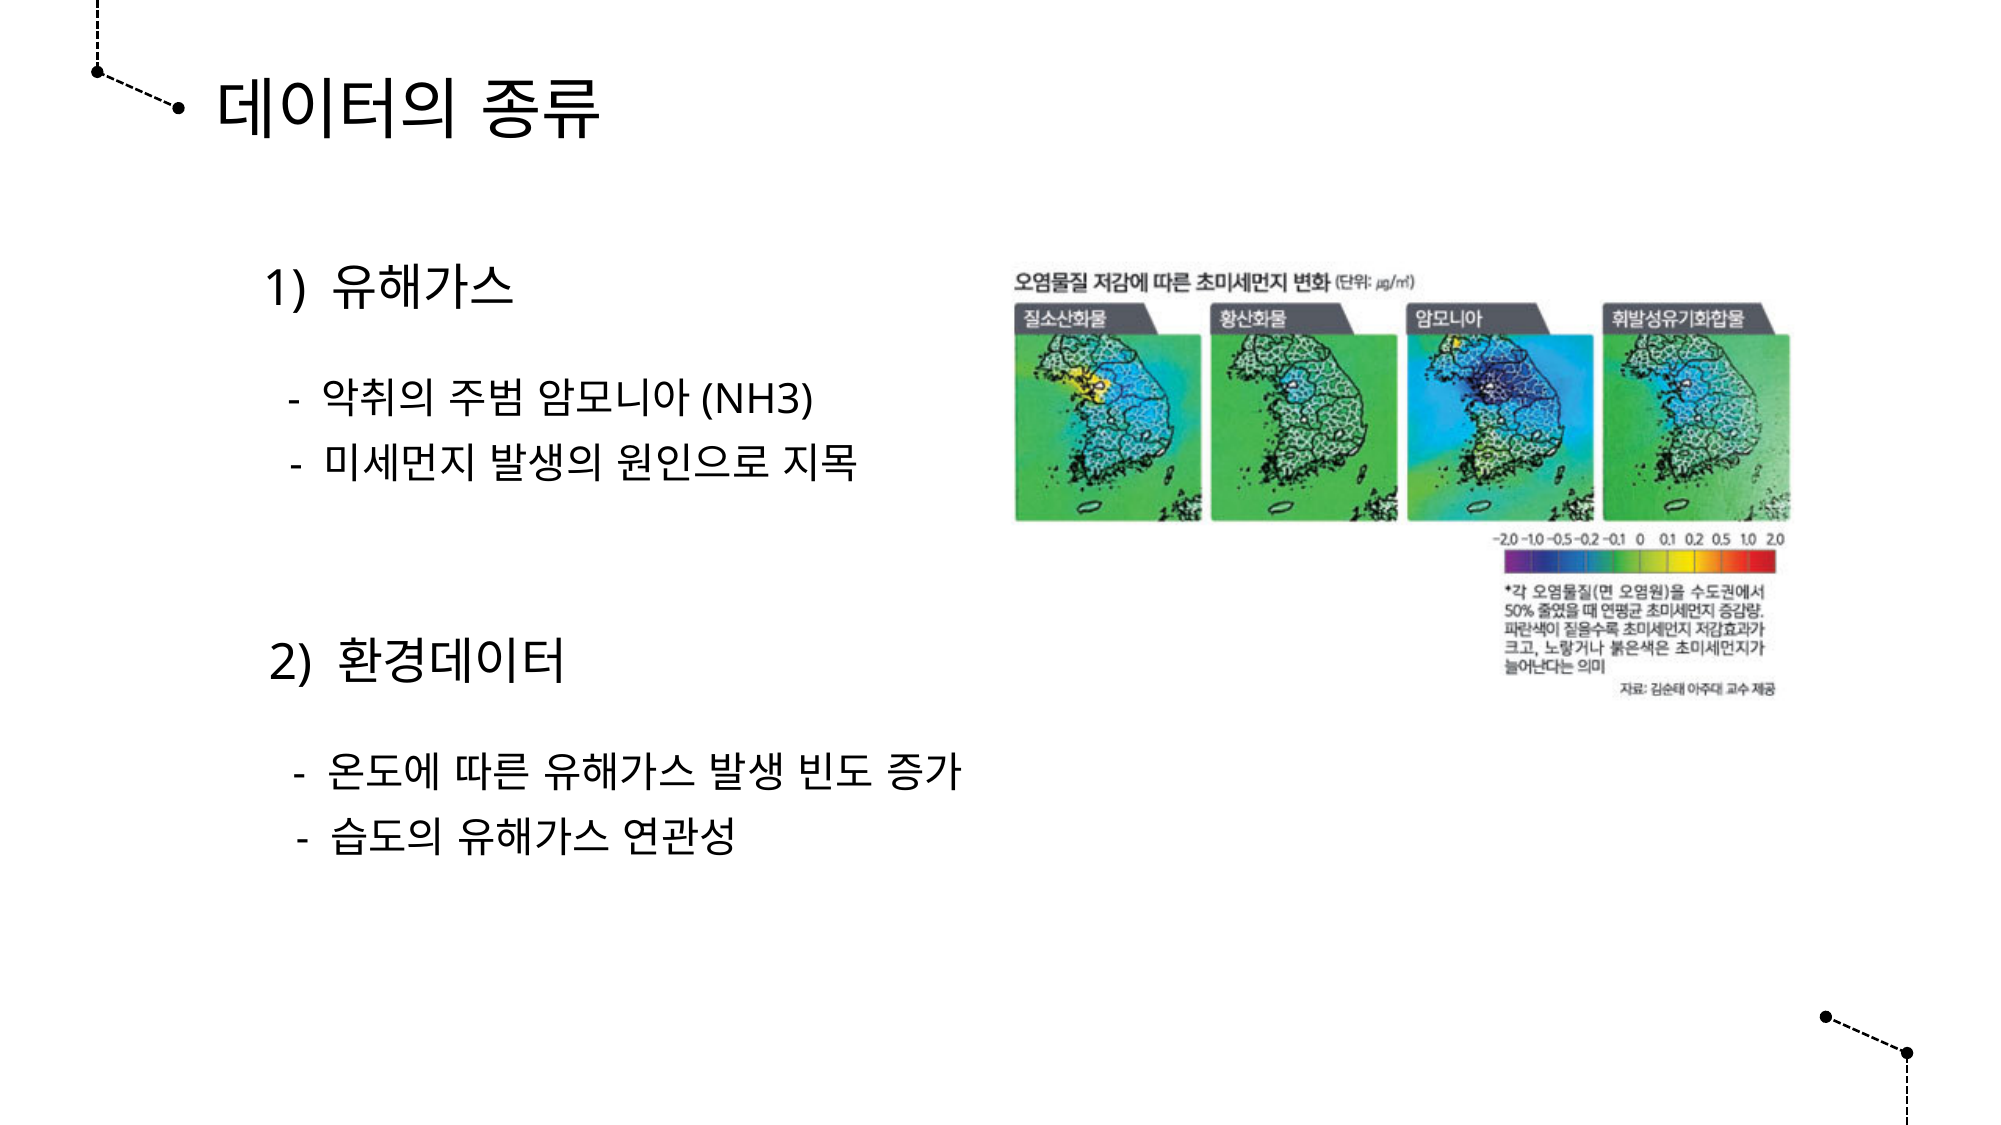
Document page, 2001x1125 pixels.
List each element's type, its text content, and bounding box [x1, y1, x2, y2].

text_box 1) 유해가스 [248, 247, 531, 323]
text_box - 습도의 유해가스 연관성 [281, 803, 754, 868]
text_box 데이터의 종류 [200, 59, 619, 155]
text_box - 온도에 따른 유해가스 발생 빈도 증가 [277, 738, 978, 803]
text_box 2) 환경데이터 [253, 621, 582, 697]
text_box - 악취의 주범 암모니아(NH3) [272, 364, 828, 430]
picture [999, 251, 1799, 718]
text_box - 미세먼지 발생의 원인으로 지목 [274, 429, 875, 495]
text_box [1825, 1016, 1908, 1125]
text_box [97, 0, 179, 109]
